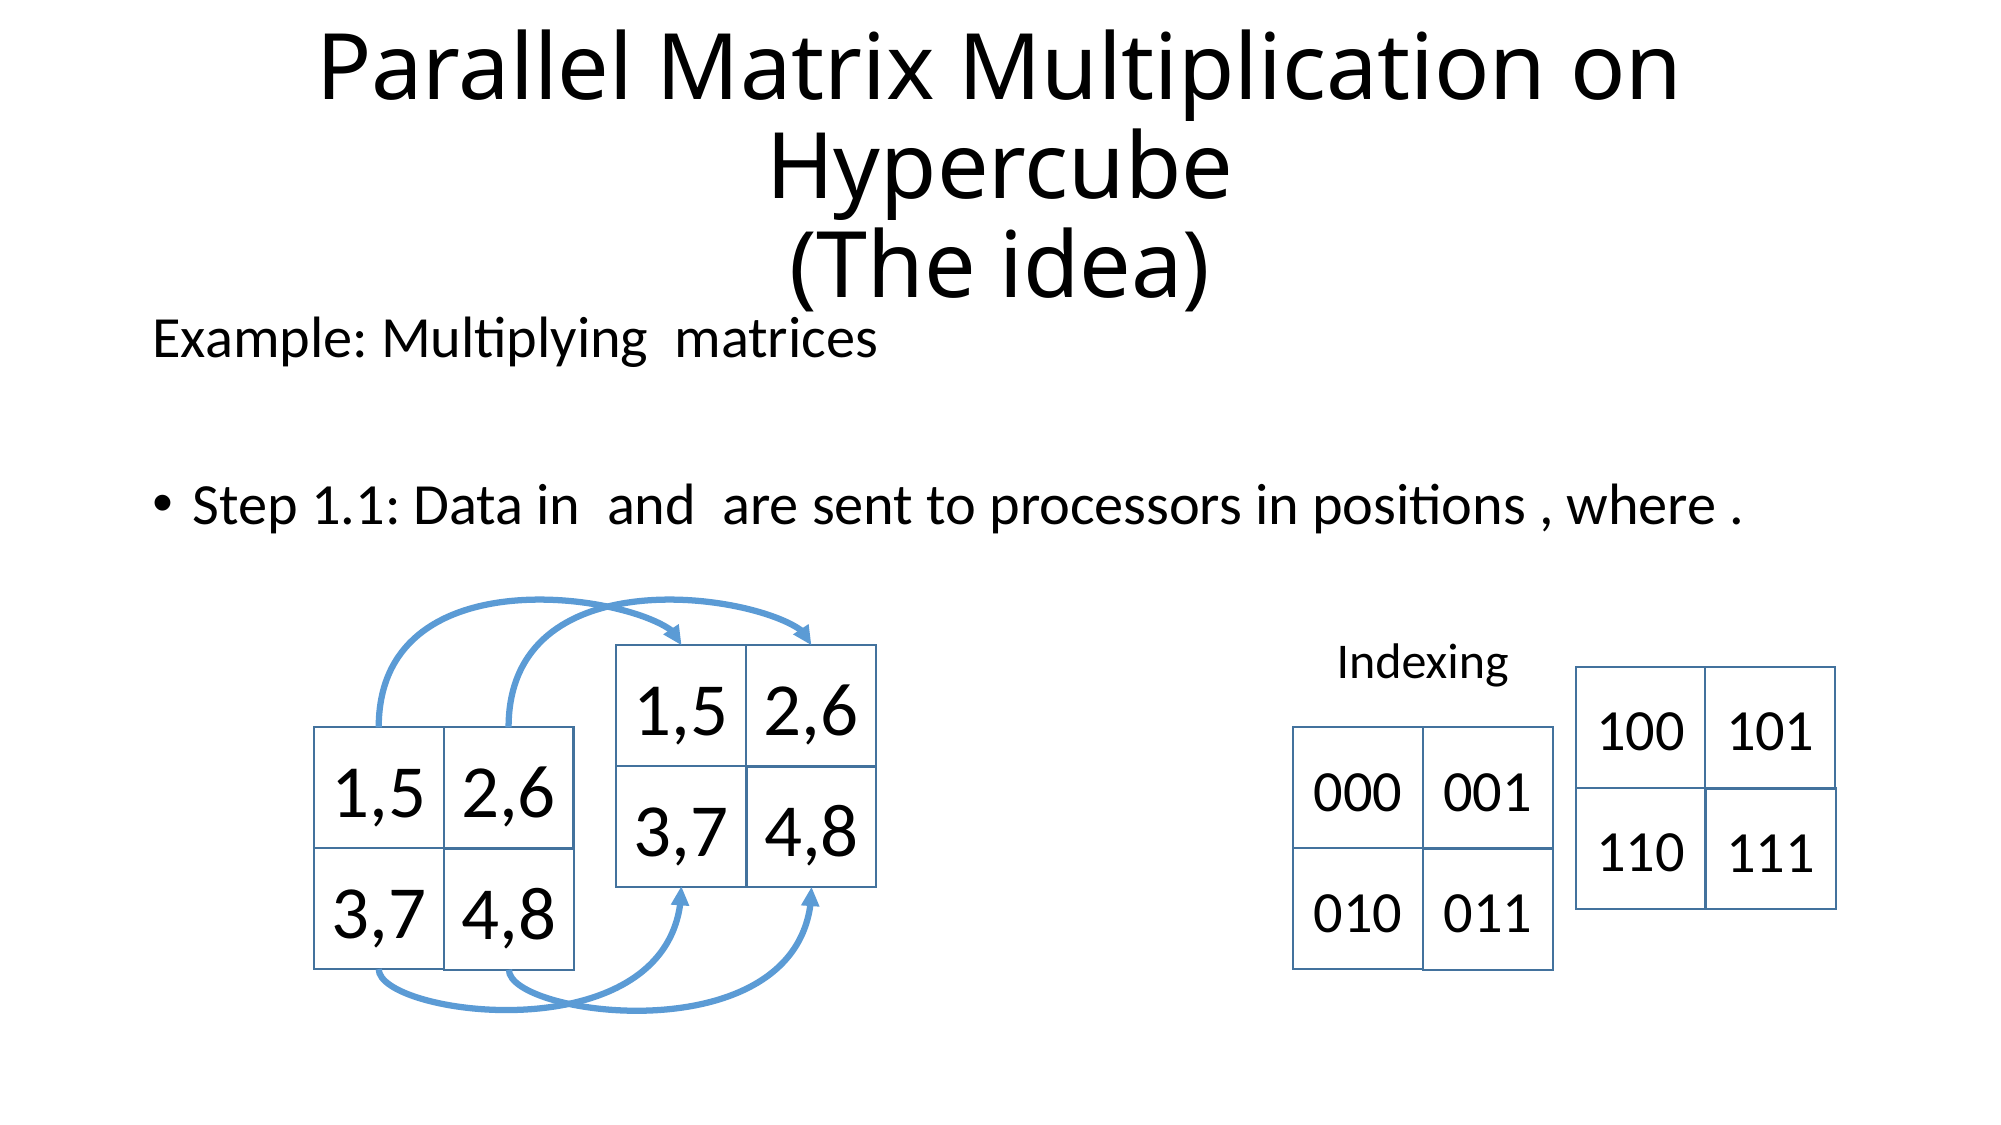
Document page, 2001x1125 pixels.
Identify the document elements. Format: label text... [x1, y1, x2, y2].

text_box 4,8 [443, 848, 488, 971]
text_box 1,5 [313, 726, 443, 847]
text_box 3,7 [702, 765, 746, 888]
text_box 111 [1705, 787, 1837, 910]
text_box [618, 534, 702, 777]
text_box 000 [1292, 726, 1422, 847]
text_box Indexing [1321, 621, 1524, 697]
text_box 001 [1422, 726, 1554, 848]
text_box 010 [1292, 847, 1424, 970]
text_box 4,8 [746, 765, 877, 888]
text_box 2,6 [443, 726, 488, 848]
title Parallel Matrix Multiplication on Hypercube (The idea) [137, 59, 1863, 278]
text_box 101 [1704, 666, 1836, 787]
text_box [488, 534, 572, 776]
text_box 2,6 [745, 644, 877, 765]
text_box 011 [1422, 848, 1554, 971]
text_box 110 [1575, 787, 1705, 910]
text_box 100 [1575, 666, 1704, 787]
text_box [618, 777, 702, 1080]
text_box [488, 776, 572, 1080]
text_box 1,5 [702, 644, 745, 765]
text_box 3,7 [313, 847, 445, 970]
